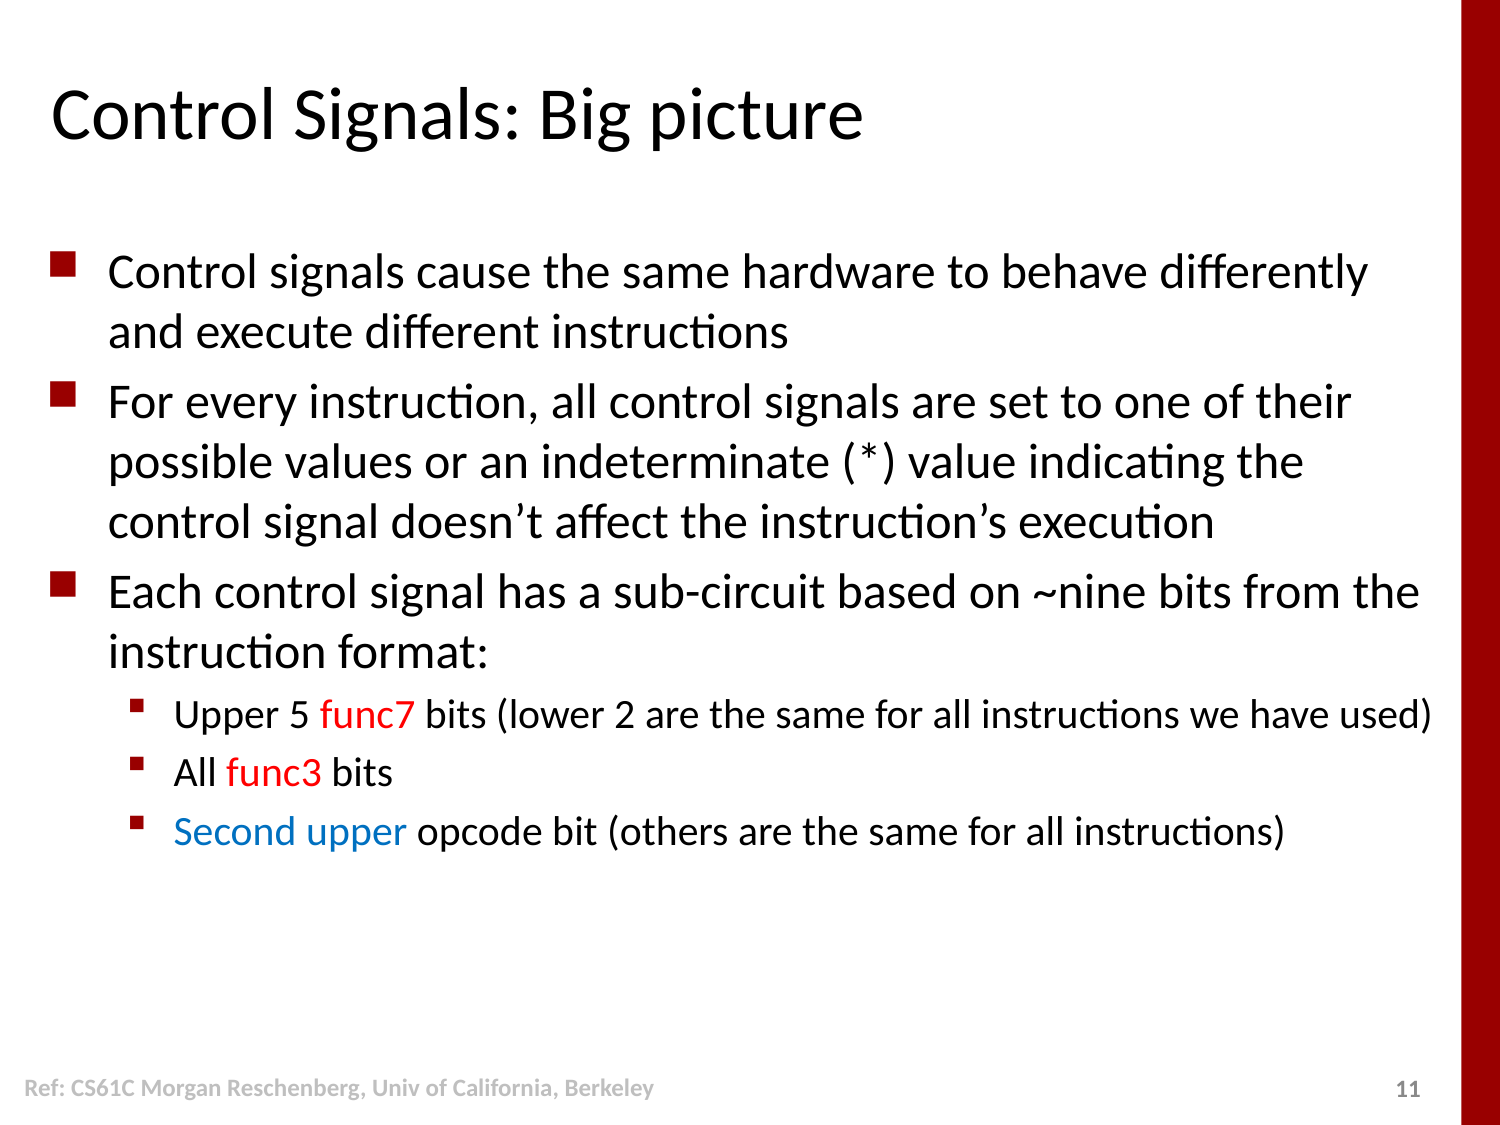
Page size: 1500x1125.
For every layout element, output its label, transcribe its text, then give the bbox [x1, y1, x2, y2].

text_box Ref: CS61C Morgan Reschenberg, Univ of California, Berkeley [6, 1056, 680, 1117]
list Control signals cause the same hardware to behave differently and execute different instructions For every instruction, all control signals are set to one of their possible values or an indeterminate (*) value indicating the control signal doesn’t affect the instruction’s execution Each control signal has a sub-circuit based on ~nine bits from the instruction format: Upper 5 func7 bits (lower 2 are the same for all instructions we have used) All func3 bits Second upper opcode bit (others are the same for all instructions) [36, 230, 1452, 1014]
title Control Signals: Big picture [36, 23, 1452, 197]
